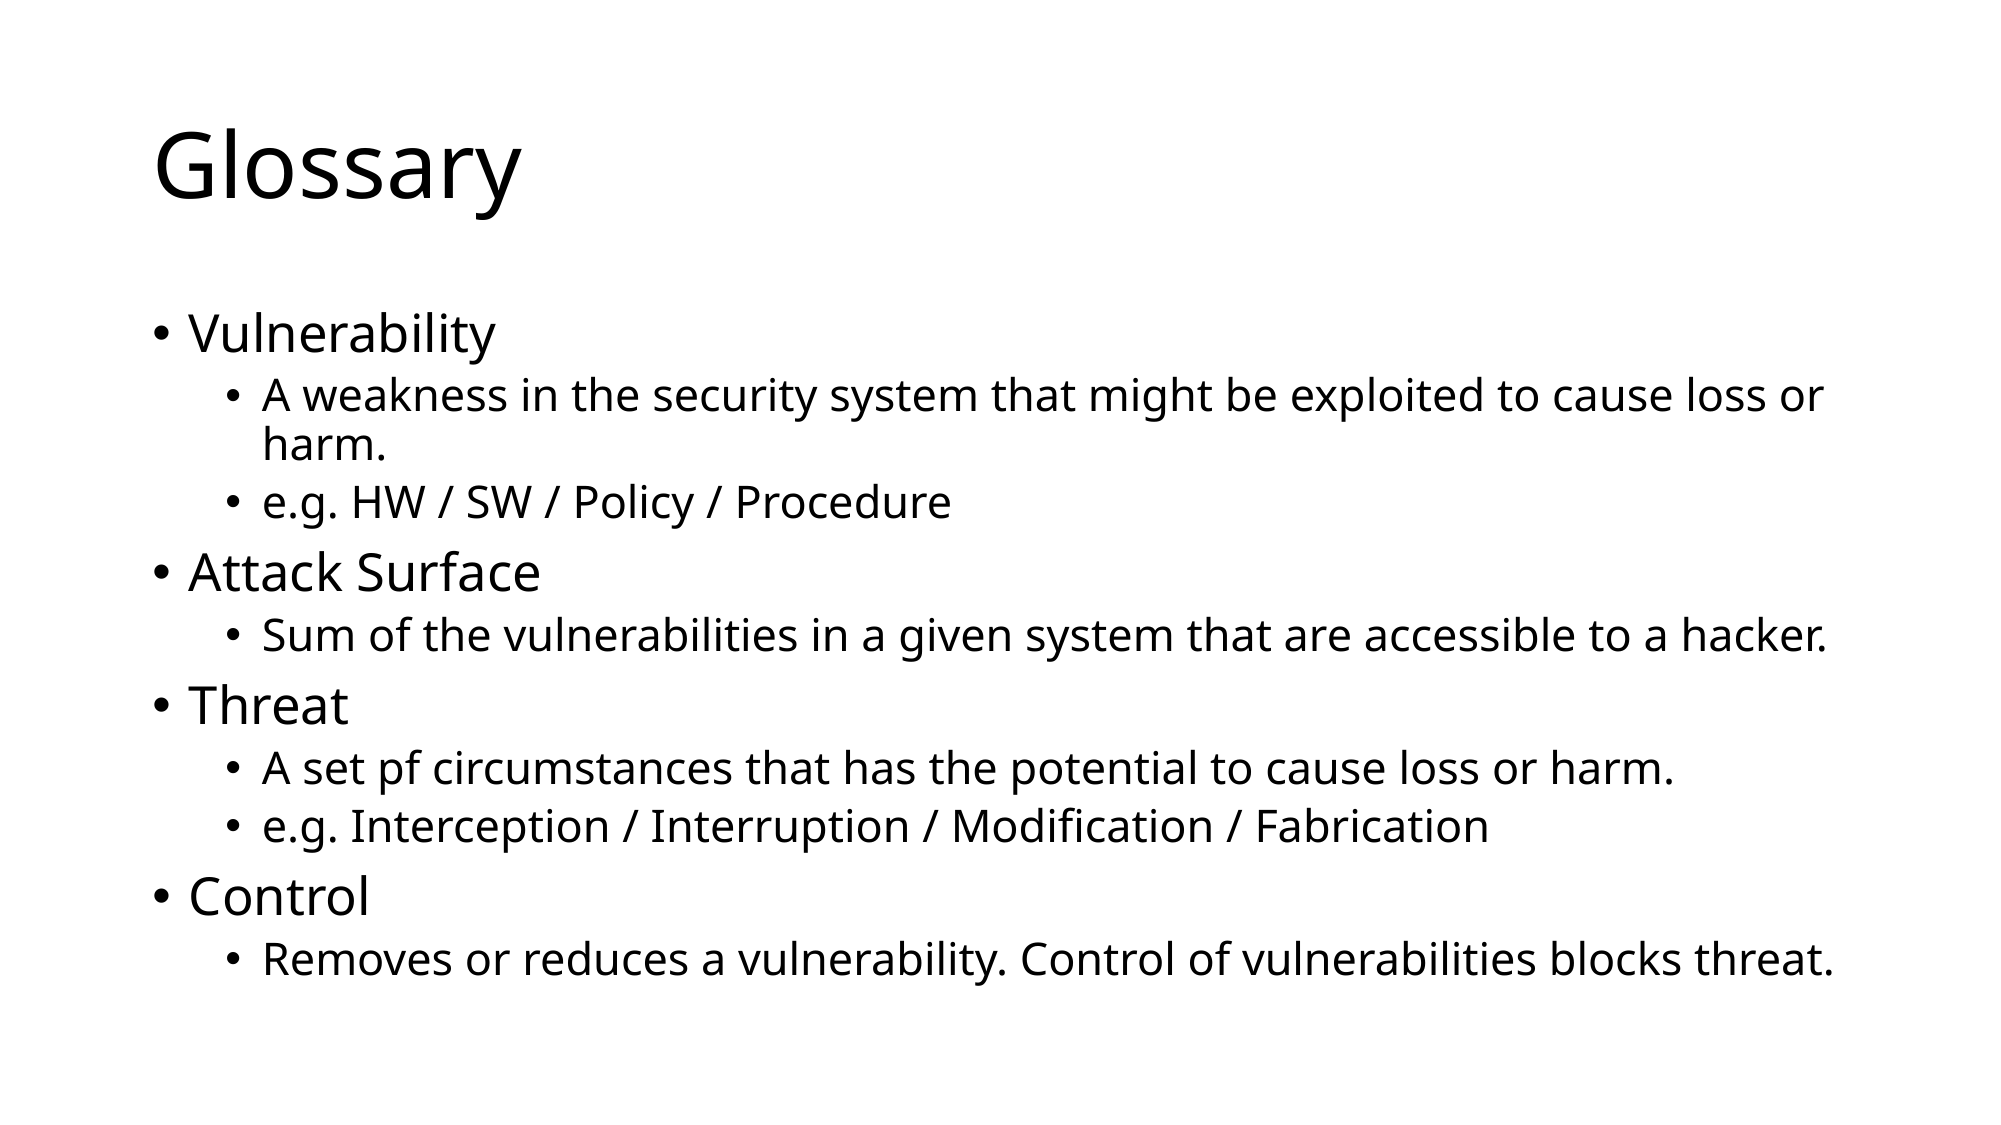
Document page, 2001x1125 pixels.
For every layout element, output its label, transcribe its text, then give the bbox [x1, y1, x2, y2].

title Glossary [137, 59, 1863, 278]
list Vulnerability A weakness in the security system that might be exploited to cause loss or harm. e.g. HW / SW / Policy / Procedure Attack Surface Sum of the vulnerabilities in a given system that are accessible to a hacker. Threat A set pf circumstances that has the potential to cause loss or harm. e.g. Interception / Interruption / Modification / Fabrication Control Removes or reduces a vulnerability. Control of vulnerabilities blocks threat. [137, 299, 1863, 1014]
